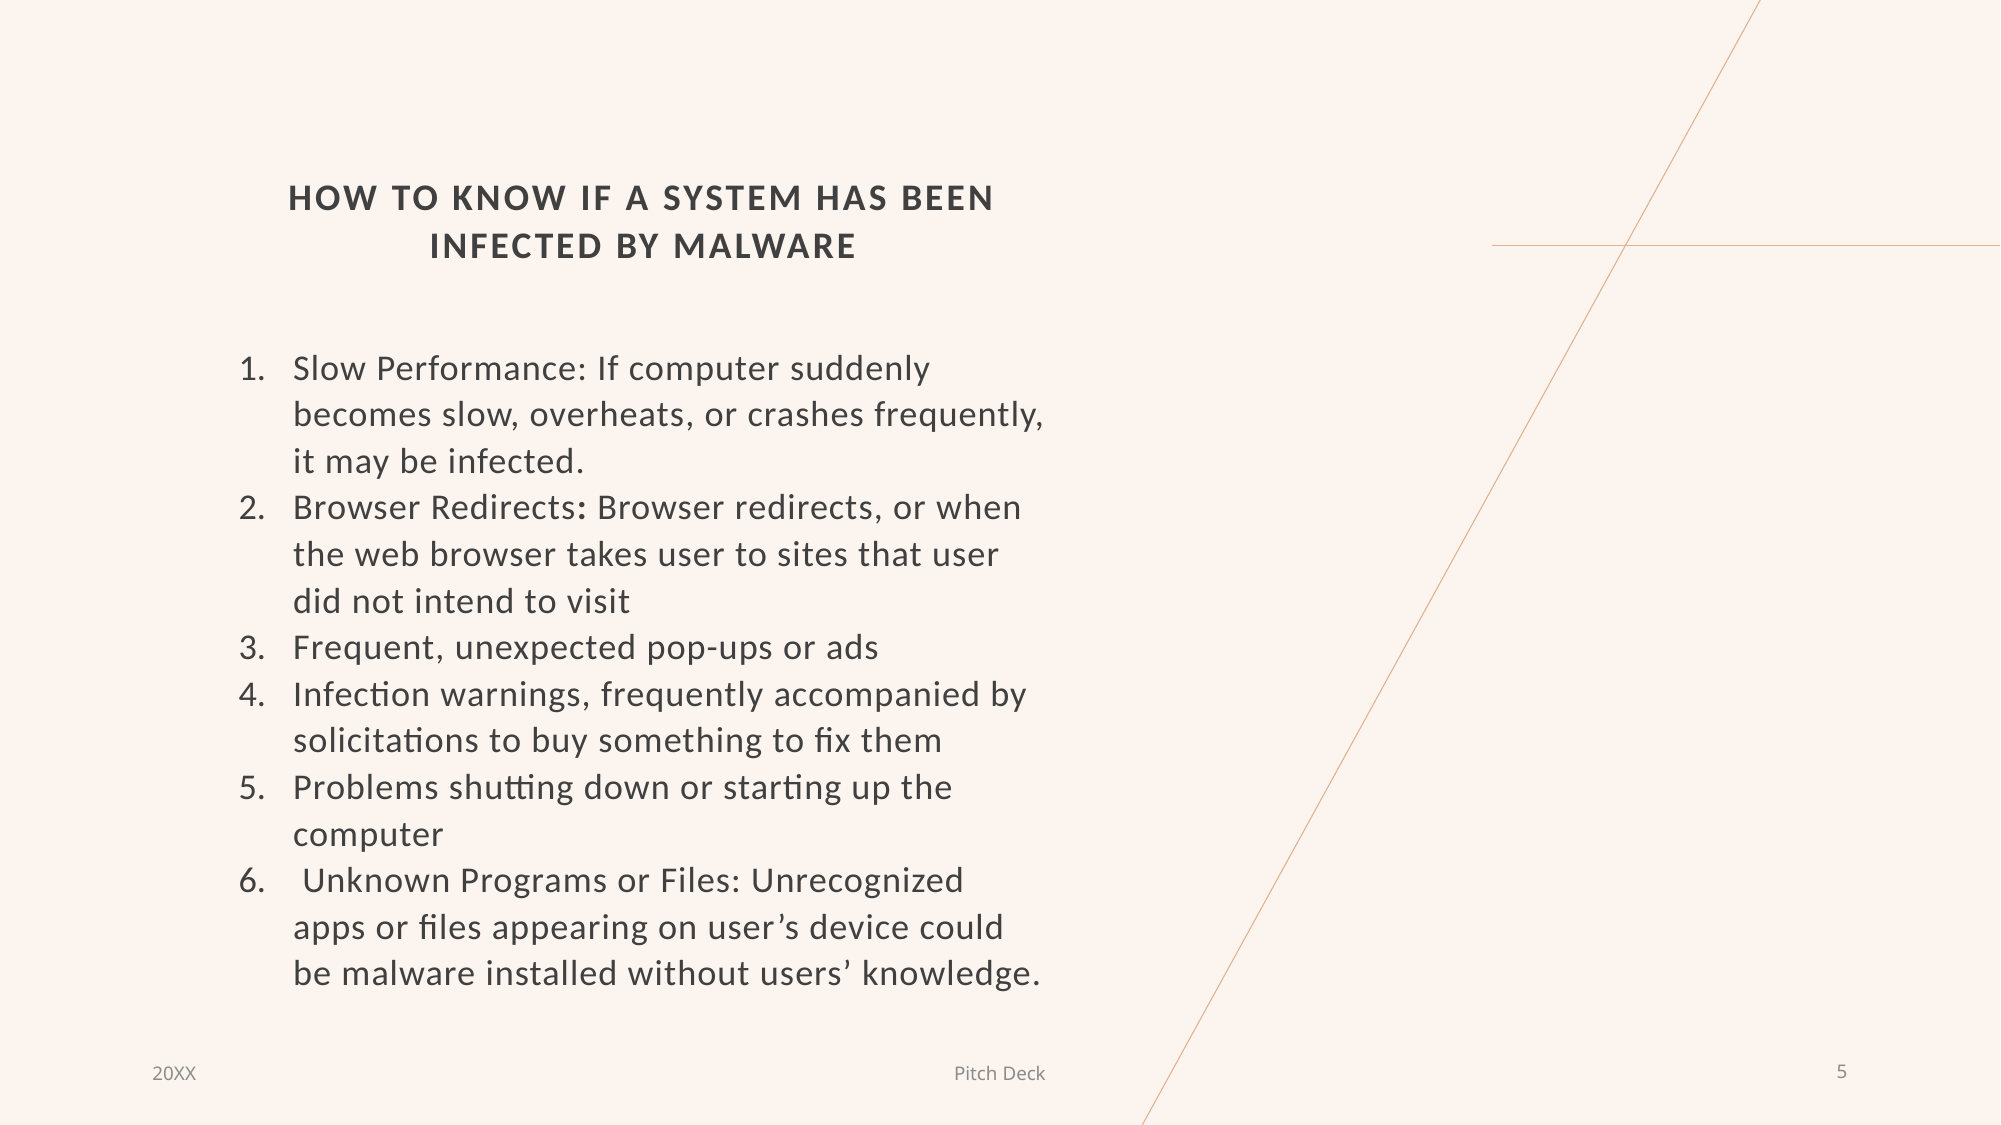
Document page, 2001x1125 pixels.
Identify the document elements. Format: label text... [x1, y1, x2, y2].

title How to know if a system has been infected by malware [223, 75, 1062, 274]
list Slow Performance: If computer suddenly becomes slow, overheats, or crashes frequently, it may be infected. Browser Redirects: Browser redirects, or when the web browser takes user to sites that user did not intend to visit Frequent, unexpected pop-ups or ads Infection warnings, frequently accompanied by solicitations to buy something to fix them Problems shutting down or starting up the computer Unknown Programs or Files: Unrecognized apps or files appearing on user’s device could be malware installed without users’ knowledge. [223, 333, 1062, 1030]
slide_number 5 [1412, 1042, 1863, 1103]
slide_number 20XX [137, 1042, 588, 1103]
footer Pitch Deck [857, 1042, 1143, 1103]
